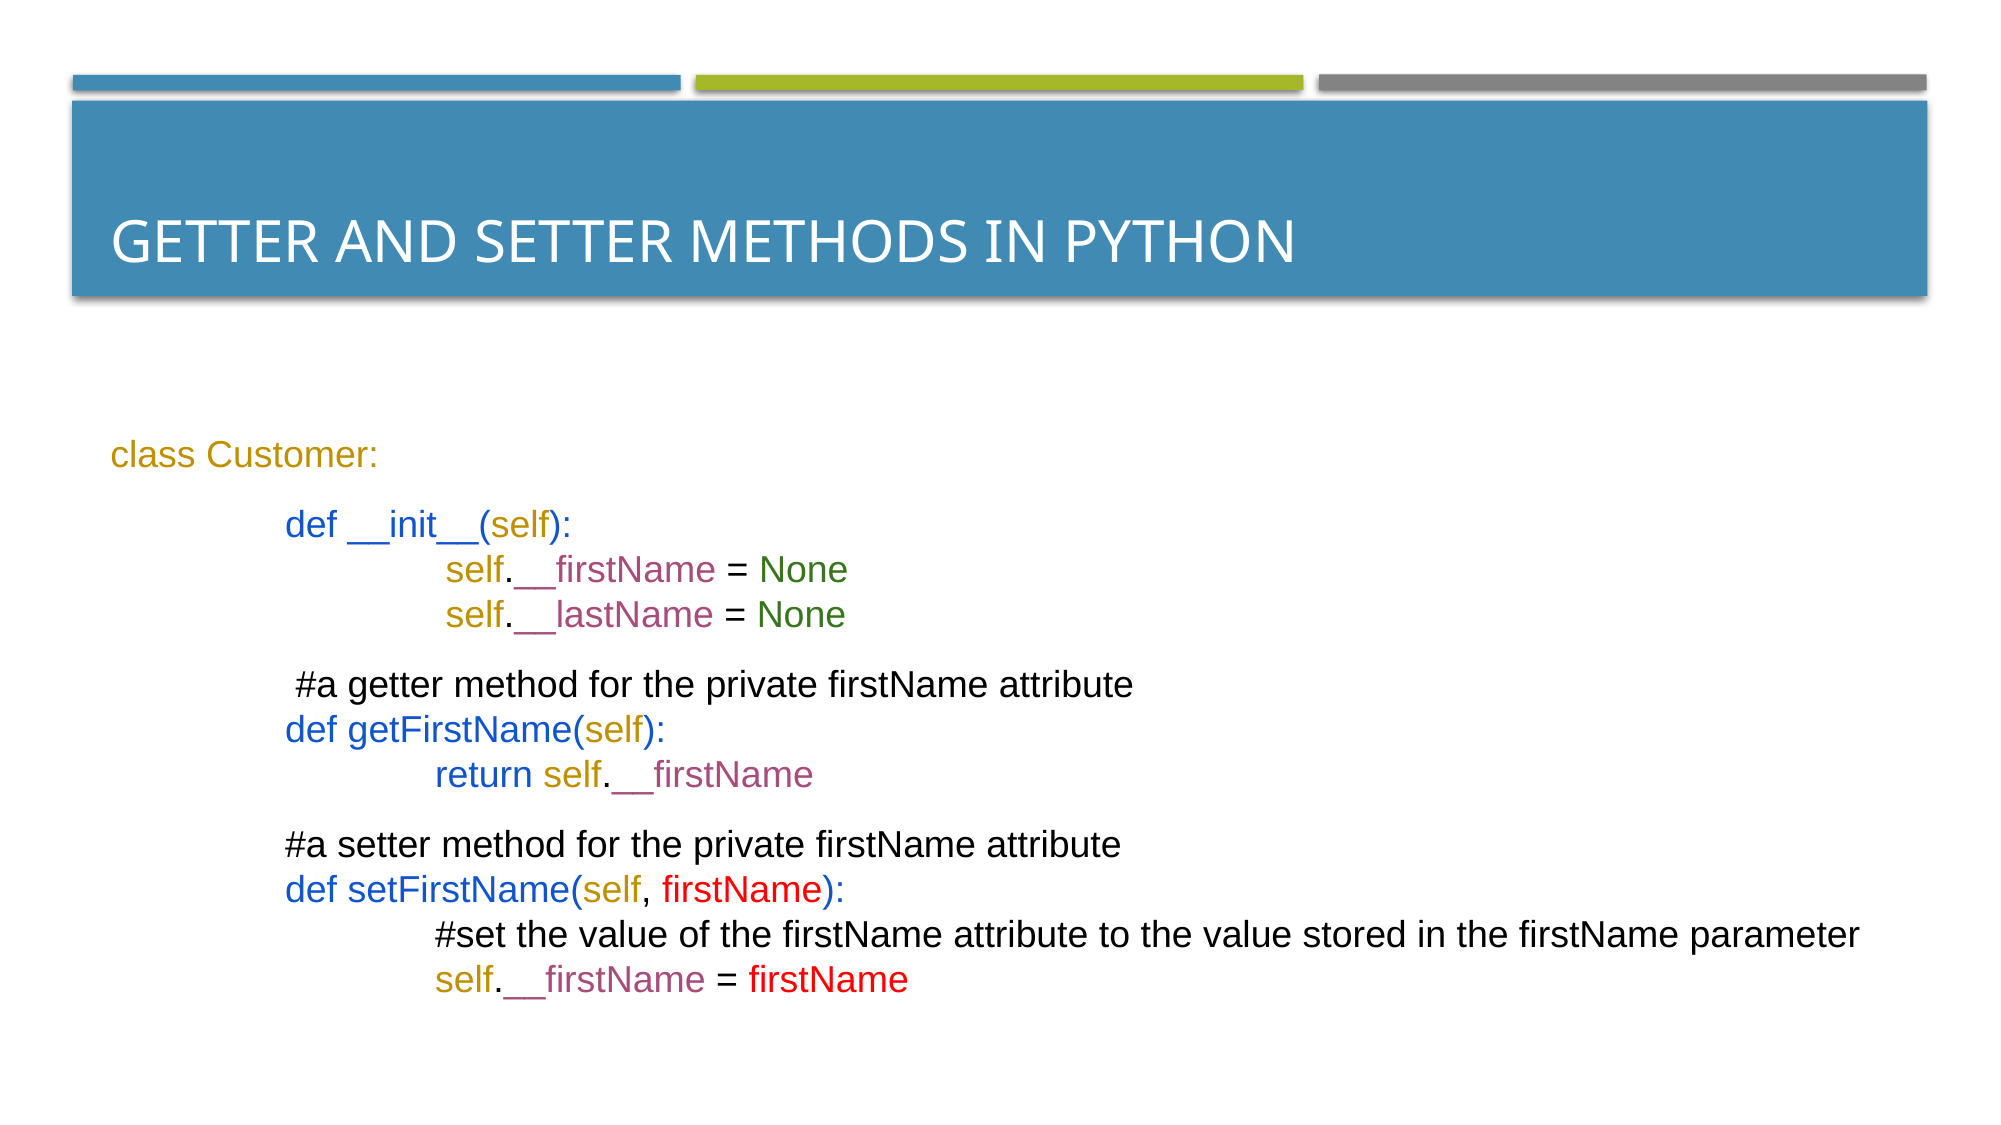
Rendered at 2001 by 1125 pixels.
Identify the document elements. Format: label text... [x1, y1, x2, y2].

title Getter and Setter Methods in Python [95, 115, 1905, 282]
list class Customer: def __init__(self): self.__firstName = None self.__lastName = None #a getter method for the private firstName attribute def getFirstName(self): return self.__firstName #a setter method for the private firstName attribute def setFirstName(self, firstName): #set the value of the firstName attribute to the value stored in the firstName parameter self.__firstName = firstName [95, 357, 1905, 1074]
